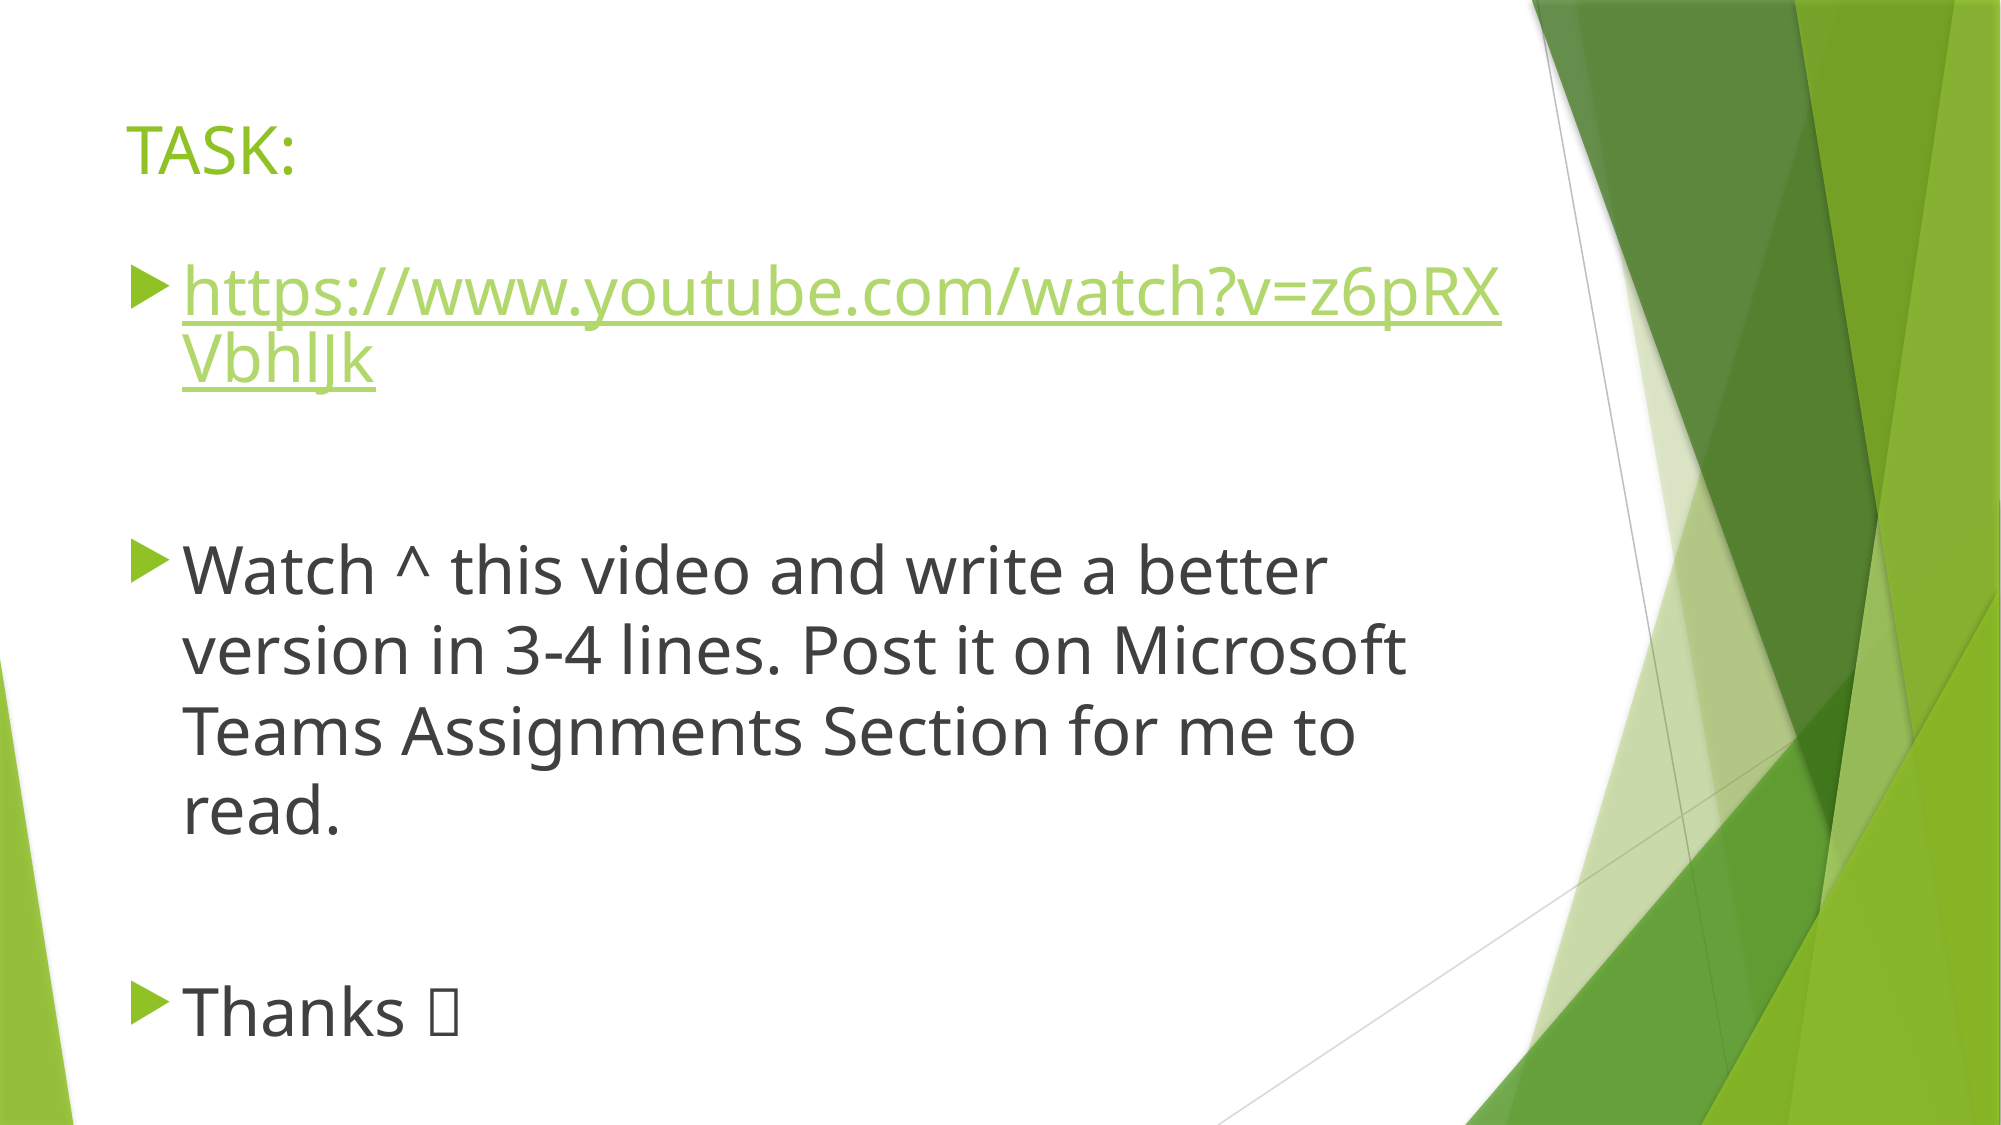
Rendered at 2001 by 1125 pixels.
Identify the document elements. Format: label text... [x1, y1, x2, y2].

title TASK: [111, 99, 1522, 196]
list https://www.youtube.com/watch?v=z6pRXVbhlJk Watch ^ this video and write a better version in 3-4 lines. Post it on Microsoft Teams Assignments Section for me to read. Thanks  [111, 241, 1522, 991]
